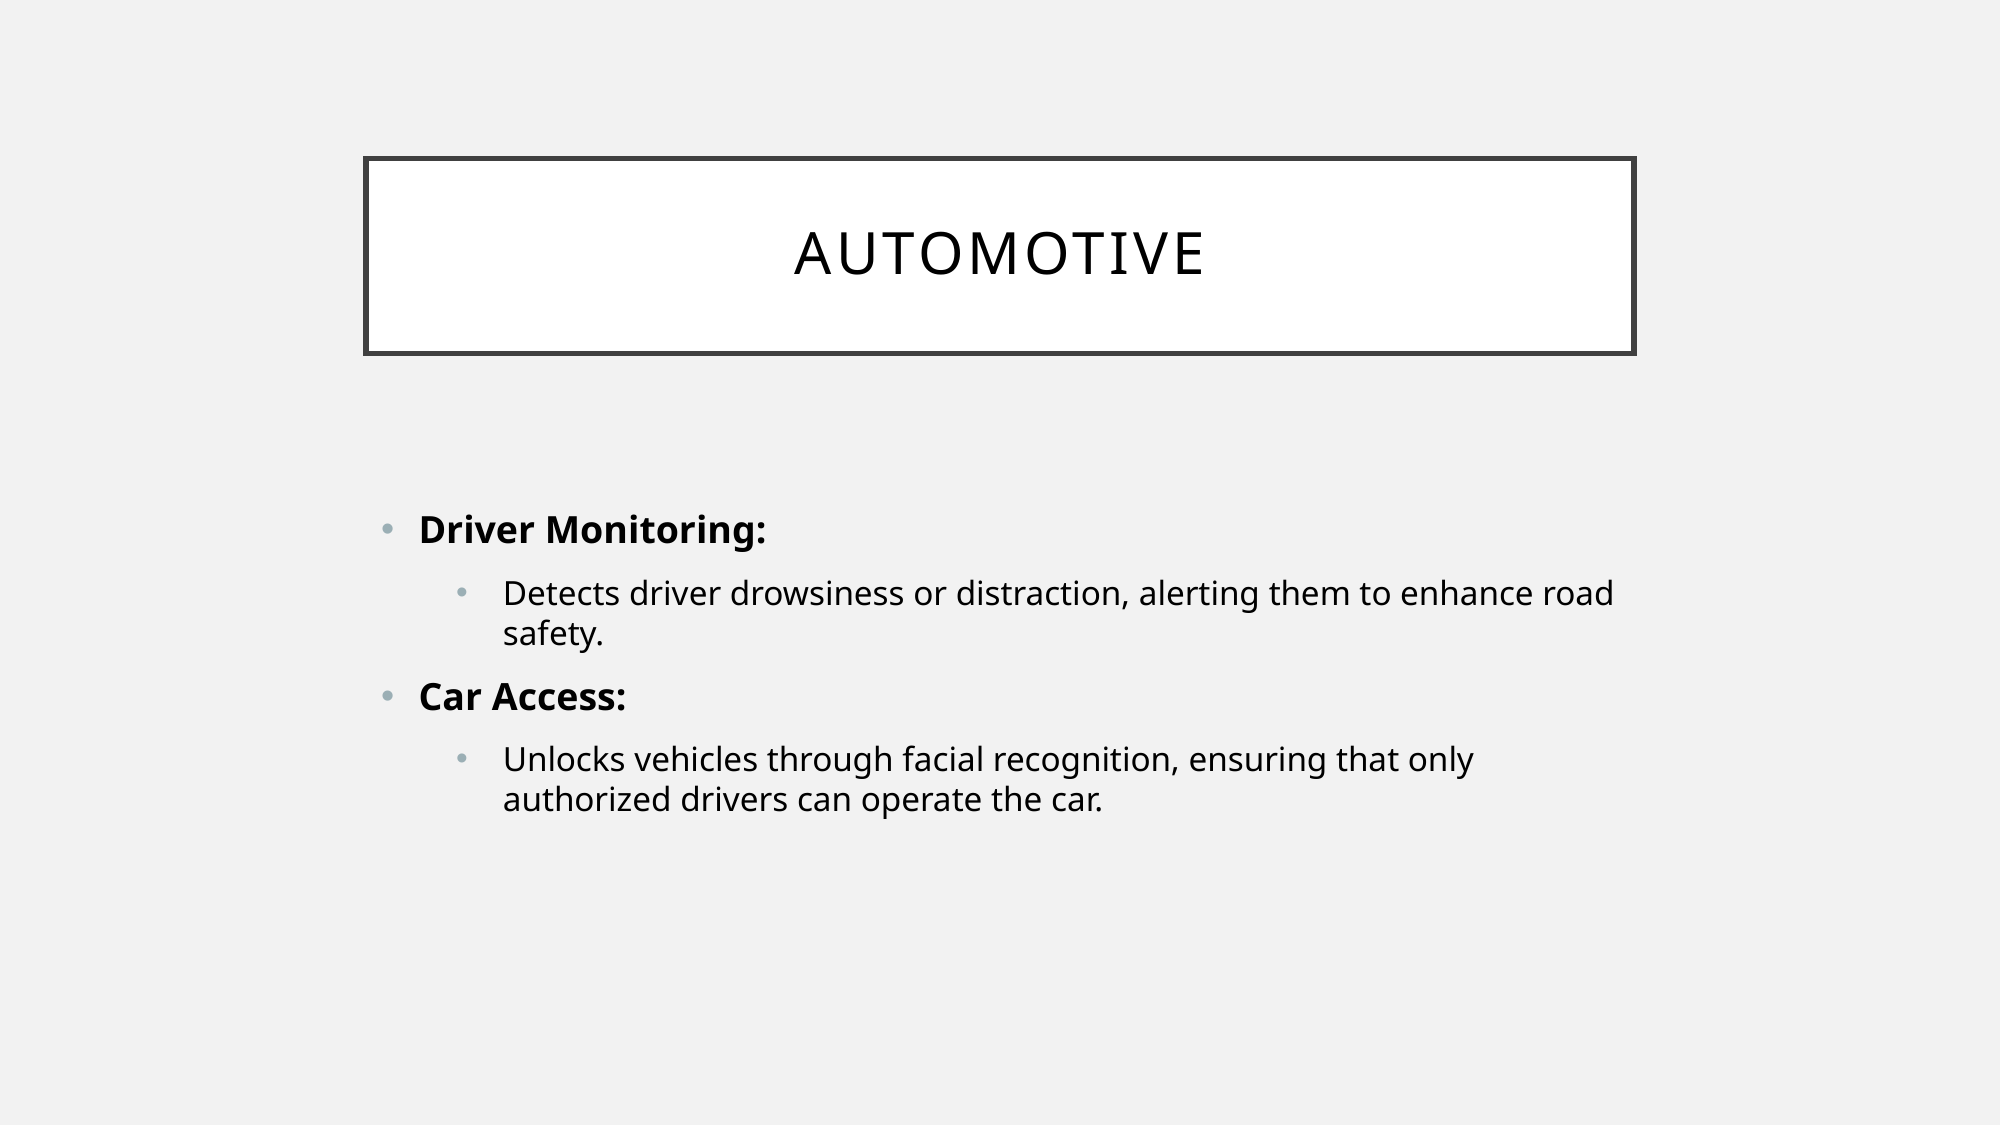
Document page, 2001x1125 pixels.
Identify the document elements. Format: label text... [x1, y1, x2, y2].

title Automotive [363, 156, 1637, 356]
list Driver Monitoring: Detects driver drowsiness or distraction, alerting them to enhance road safety. Car Access: Unlocks vehicles through facial recognition, ensuring that only authorized drivers can operate the car. [366, 432, 1634, 942]
